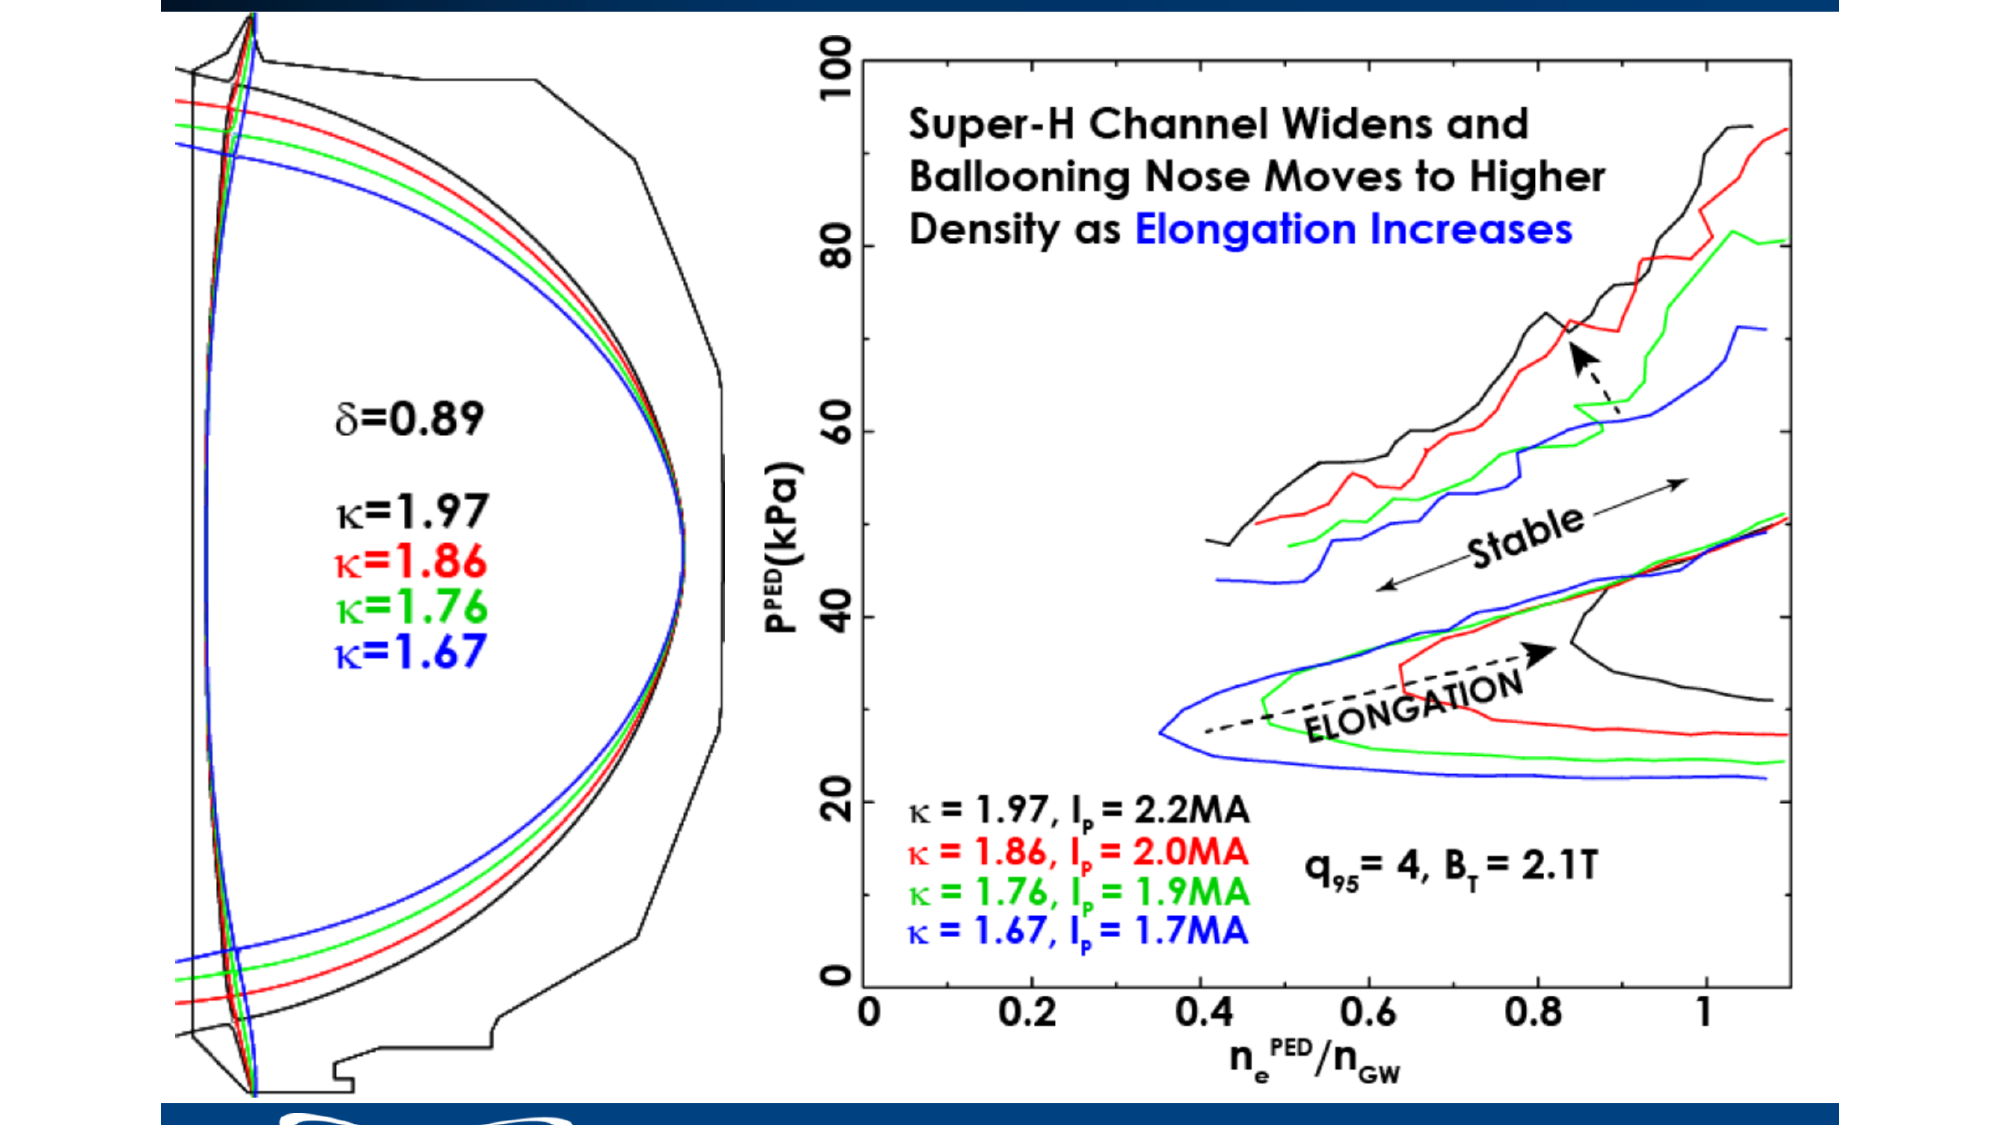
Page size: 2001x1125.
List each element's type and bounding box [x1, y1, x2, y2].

picture [161, 0, 1839, 1125]
